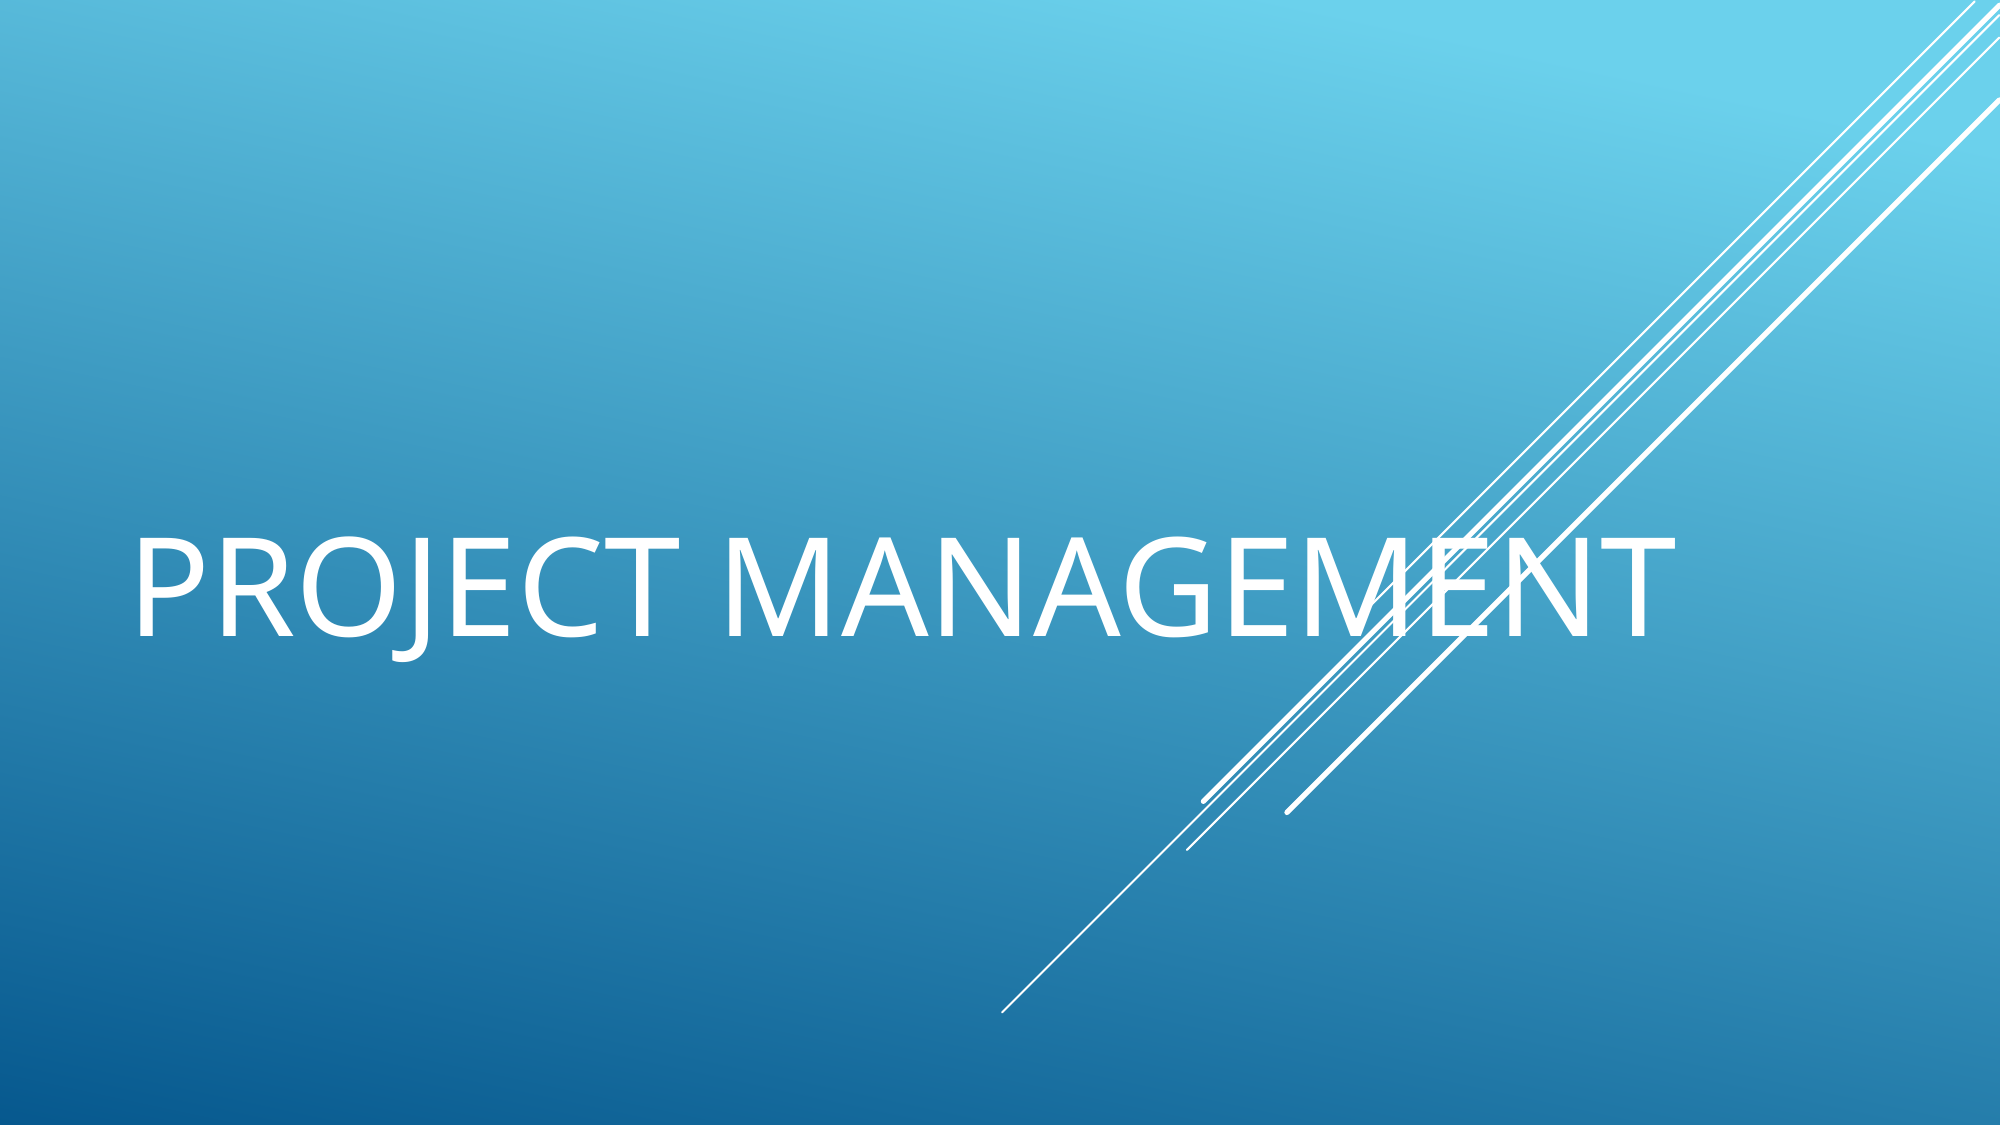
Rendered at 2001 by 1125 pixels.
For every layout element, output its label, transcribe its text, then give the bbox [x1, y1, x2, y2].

title Project Management [112, 318, 1741, 672]
